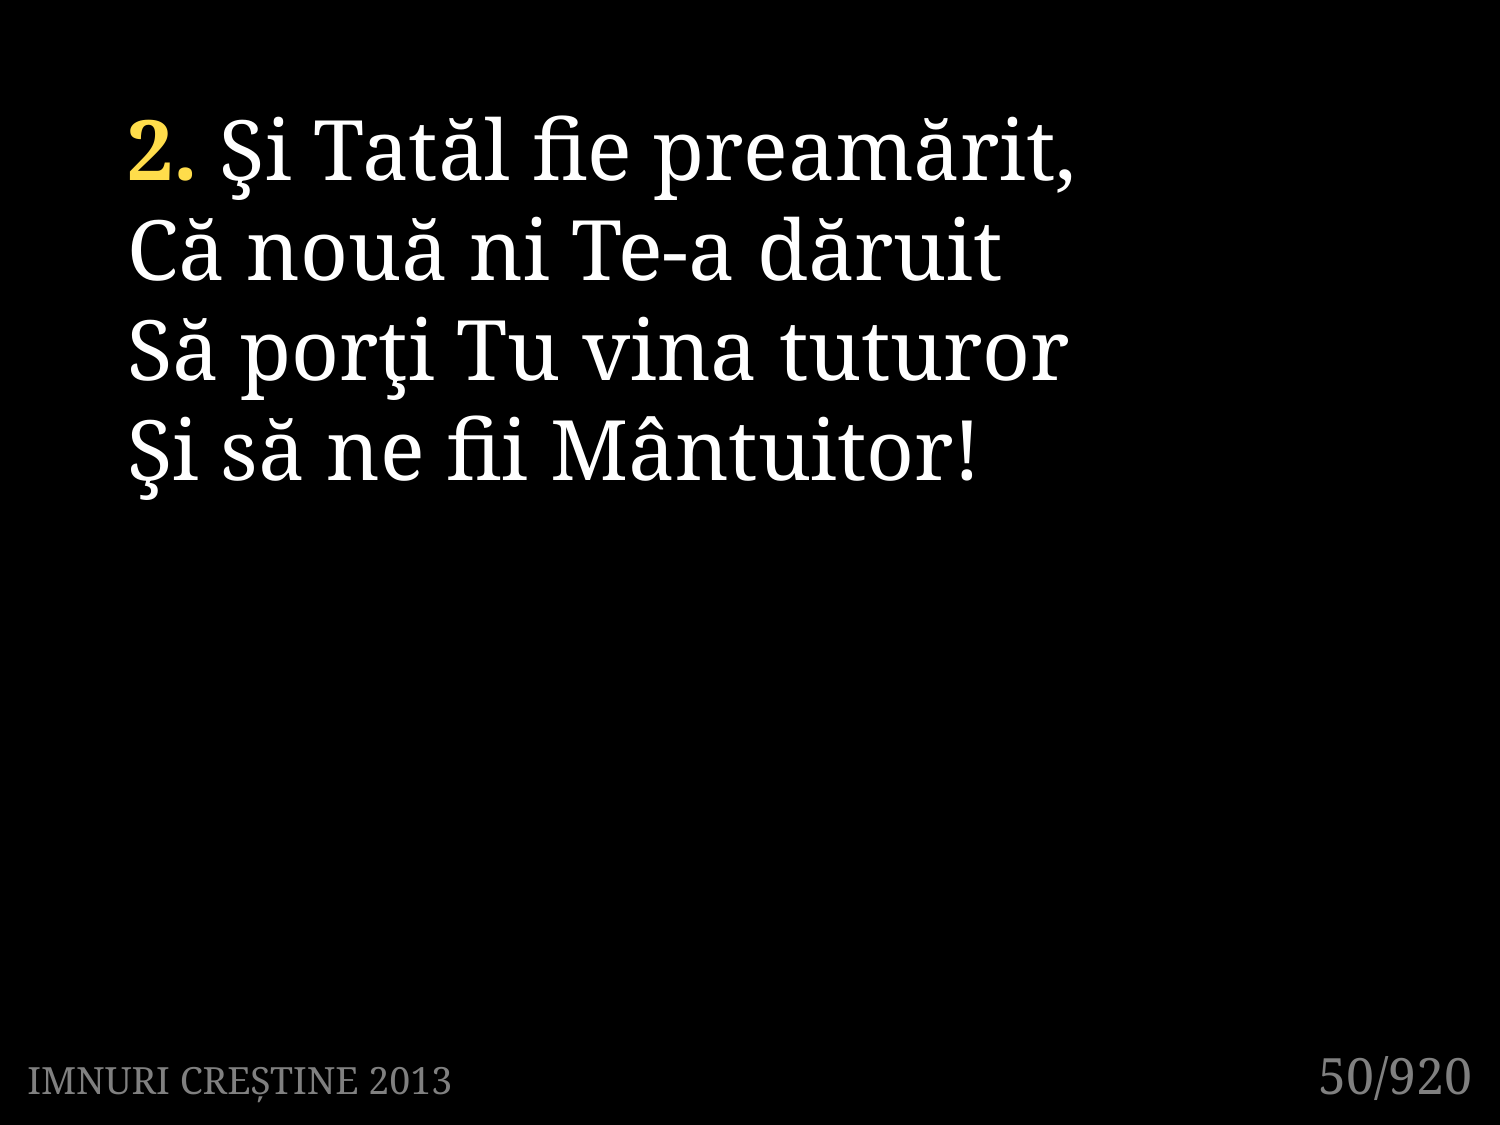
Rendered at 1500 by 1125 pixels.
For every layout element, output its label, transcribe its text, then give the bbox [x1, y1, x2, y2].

text_box 2. Şi Tatăl fie preamărit, Că nouă ni Te-a dăruit Să porţi Tu vina tuturor Şi să ne fii Mântuitor! [112, 89, 1500, 505]
text_box IMNURI CREȘTINE 2013 [12, 1049, 637, 1110]
text_box 50/920 [637, 1037, 1488, 1113]
